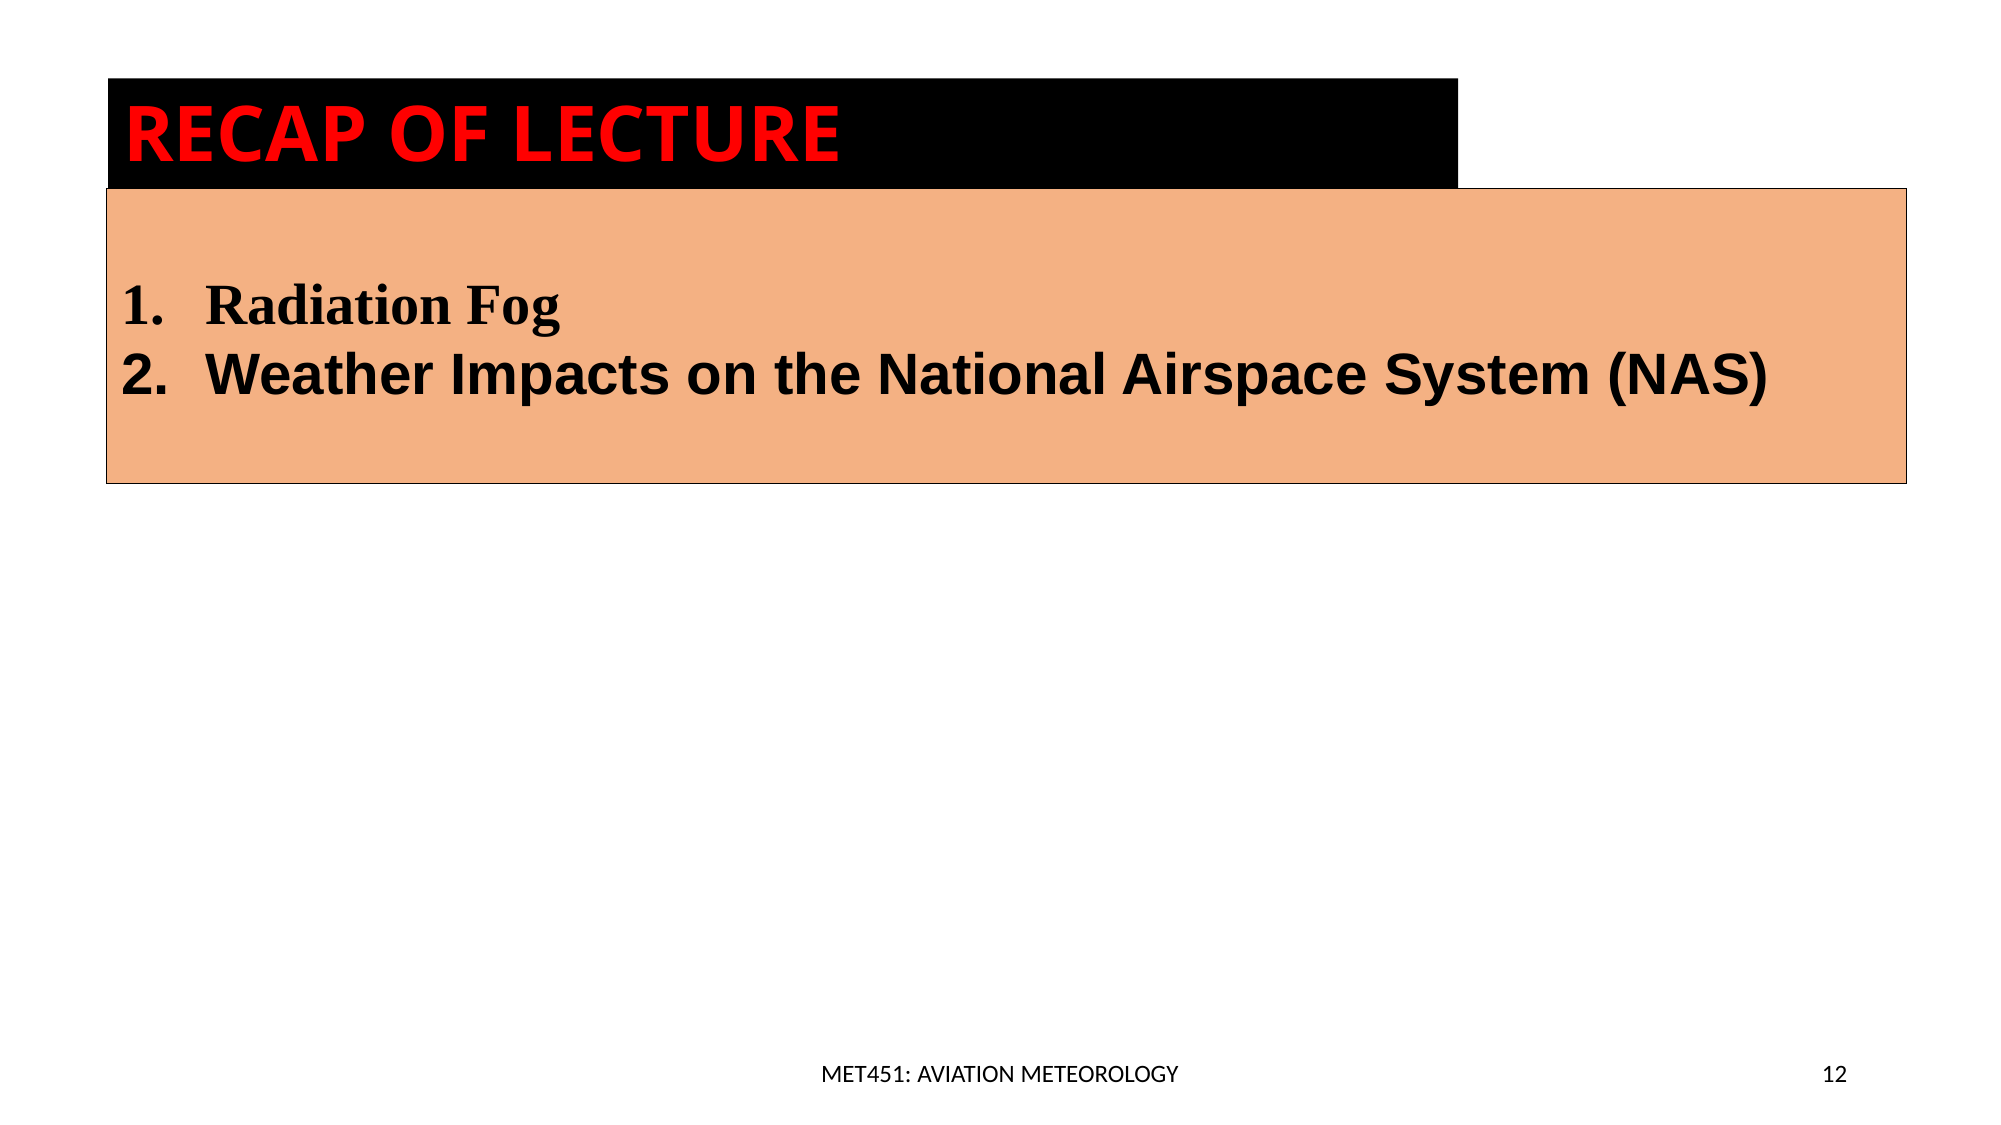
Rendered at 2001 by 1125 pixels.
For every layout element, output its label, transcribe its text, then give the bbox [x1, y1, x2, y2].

slide_number 12 [1412, 1042, 1863, 1103]
text_box Radiation Fog Weather Impacts on the National Airspace System (NAS) [106, 188, 1907, 484]
title RECAP OF LECTURE [108, 78, 1459, 188]
footer MET451: AVIATION METEOROLOGY [662, 1042, 1338, 1103]
